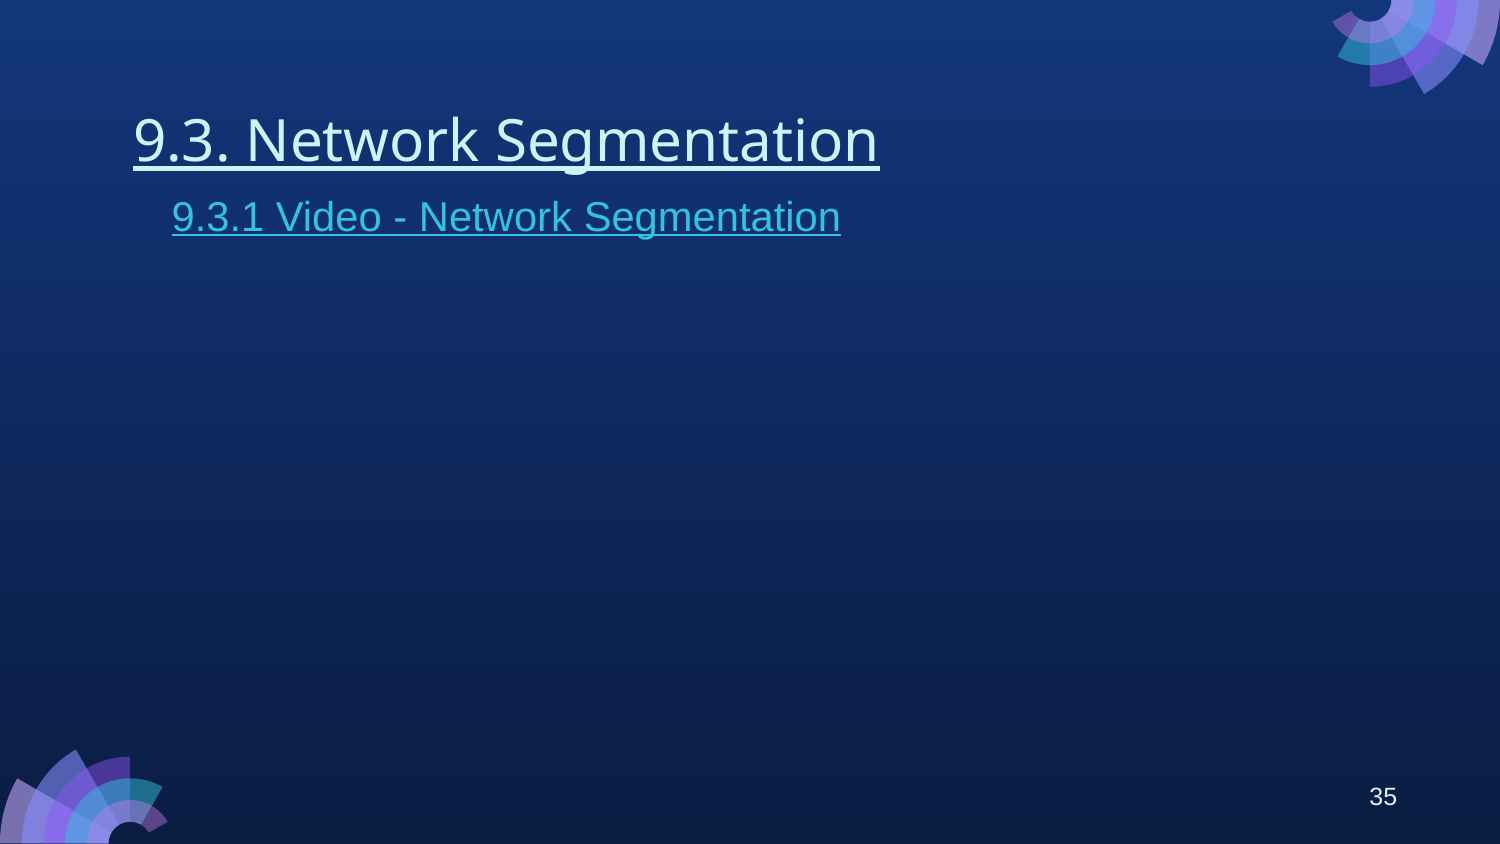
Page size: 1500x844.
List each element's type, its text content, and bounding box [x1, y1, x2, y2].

title 9.3. Network Segmentation [118, 88, 1382, 183]
text_box 9.3.1 Video - Network Segmentation [156, 182, 1478, 248]
